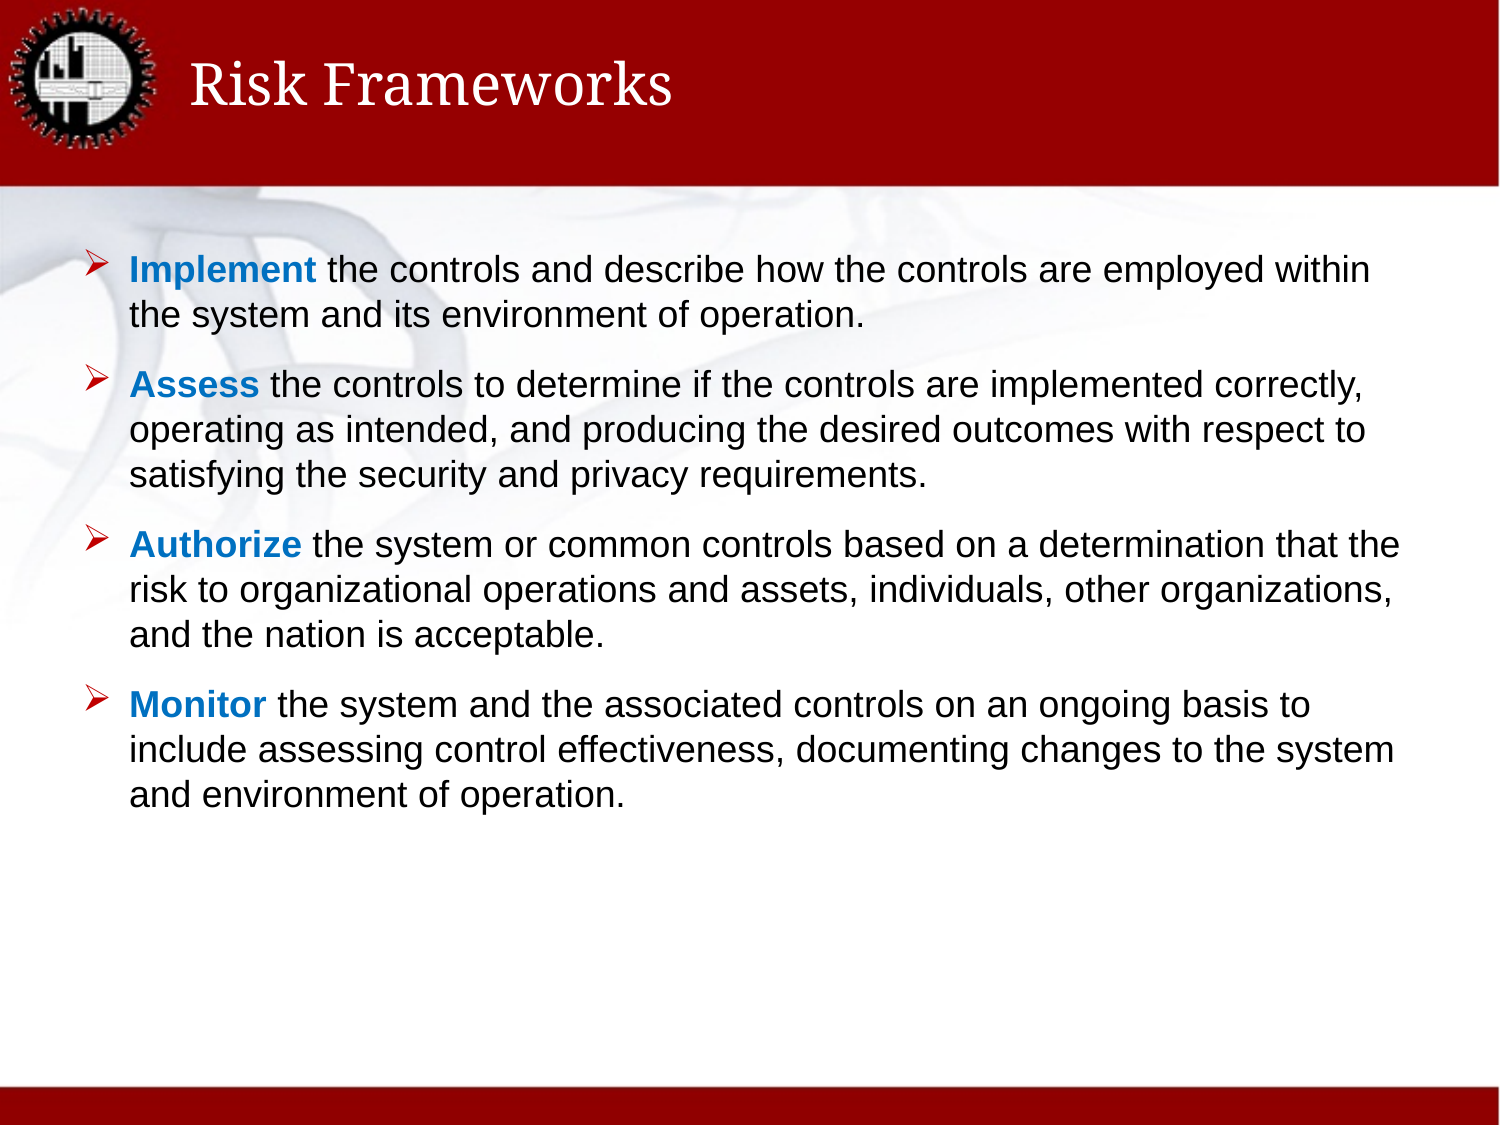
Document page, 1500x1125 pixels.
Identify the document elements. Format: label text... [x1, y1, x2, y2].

text_box Implement the controls and describe how the controls are employed within the system and its environment of operation. Assess the controls to determine if the controls are implemented correctly, operating as intended, and producing the desired outcomes with respect to satisfying the security and privacy requirements. Authorize the system or common controls based on a determination that the risk to organizational operations and assets, individuals, other organizations, and the nation is acceptable. Monitor the system and the associated controls on an ongoing basis to include assessing control effectiveness, documenting changes to the system and environment of operation. [67, 237, 1433, 823]
picture [0, 0, 1500, 1125]
title Risk Frameworks [174, 37, 1450, 126]
